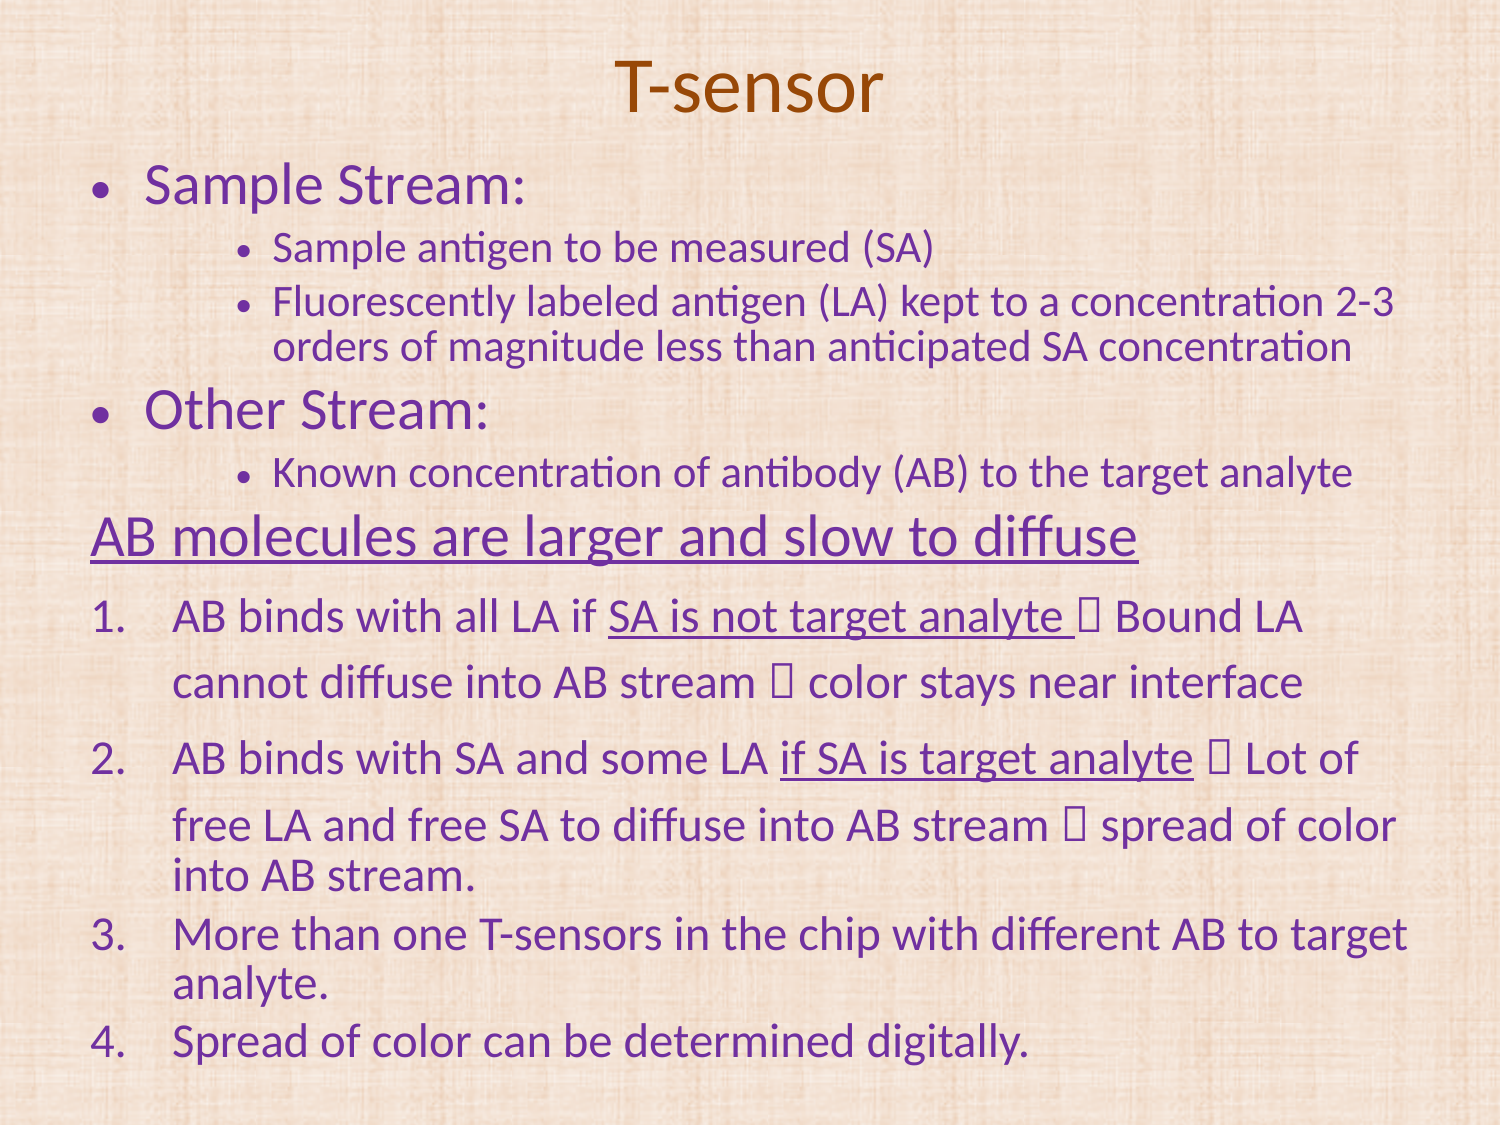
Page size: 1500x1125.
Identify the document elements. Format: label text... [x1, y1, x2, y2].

title T-sensor [75, 45, 1425, 141]
list Sample Stream: Sample antigen to be measured (SA) Fluorescently labeled antigen (LA) kept to a concentration 2-3 orders of magnitude less than anticipated SA concentration Other Stream: Known concentration of antibody (AB) to the target analyte AB molecules are larger and slow to diffuse AB binds with all LA if SA is not target analyte  Bound LA cannot diffuse into AB stream  color stays near interface AB binds with SA and some LA if SA is target analyte  Lot of free LA and free SA to diffuse into AB stream  spread of color into AB stream. More than one T-sensors in the chip with different AB to target analyte. Spread of color can be determined digitally. [75, 152, 1425, 1090]
